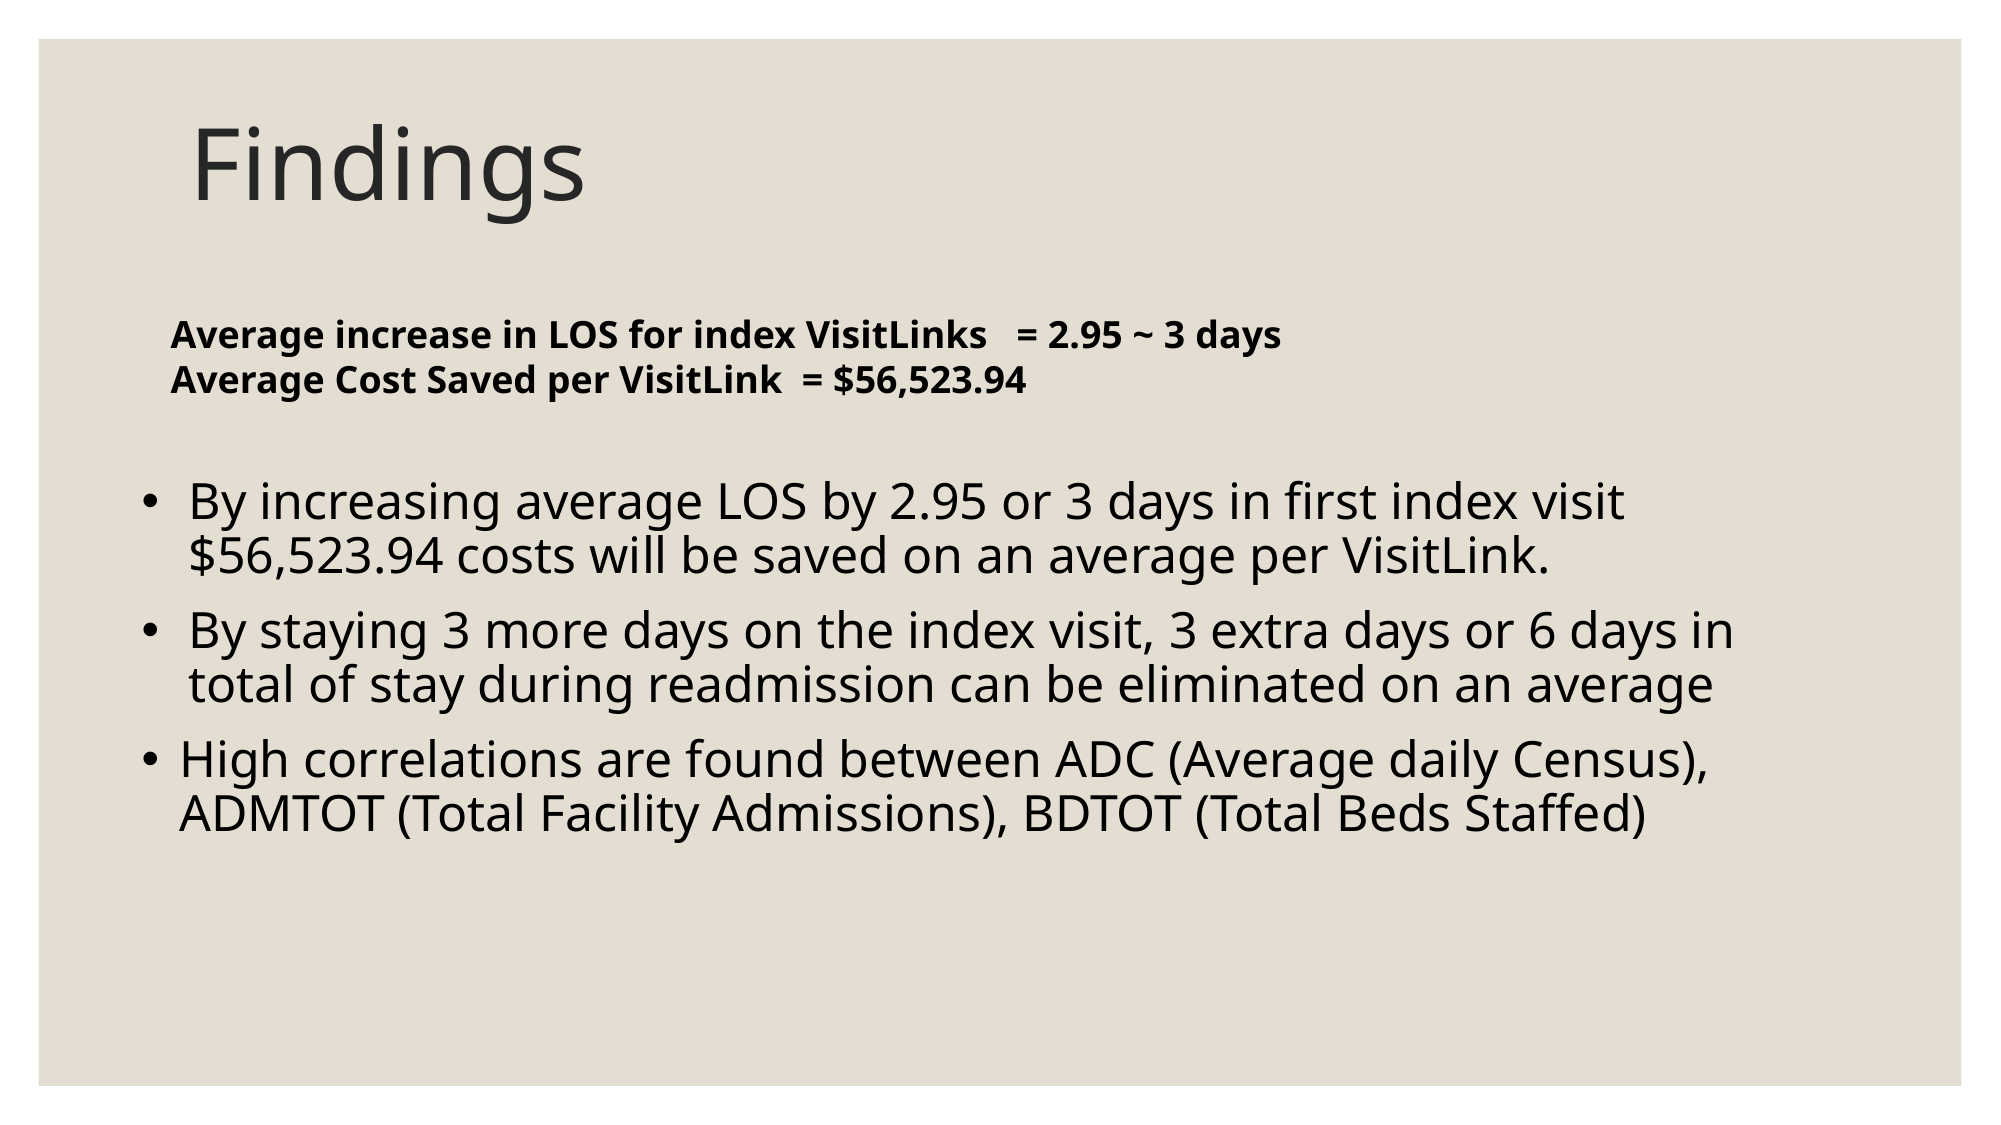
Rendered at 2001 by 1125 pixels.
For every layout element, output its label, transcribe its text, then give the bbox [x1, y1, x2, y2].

text_box By increasing average LOS by 2.95 or 3 days in first index visit $56,523.94 costs will be saved on an average per VisitLink. By staying 3 more days on the index visit, 3 extra days or 6 days in total of stay during readmission can be eliminated on an average High correlations are found between ADC (Average daily Census), ADMTOT (Total Facility Admissions), BDTOT (Total Beds Staffed) [126, 469, 1863, 859]
text_box [137, 85, 1863, 304]
text_box Average increase in LOS for index VisitLinks = 2.95 ~ 3 days Average Cost Saved per VisitLink = $56,523.94 [155, 243, 1525, 409]
